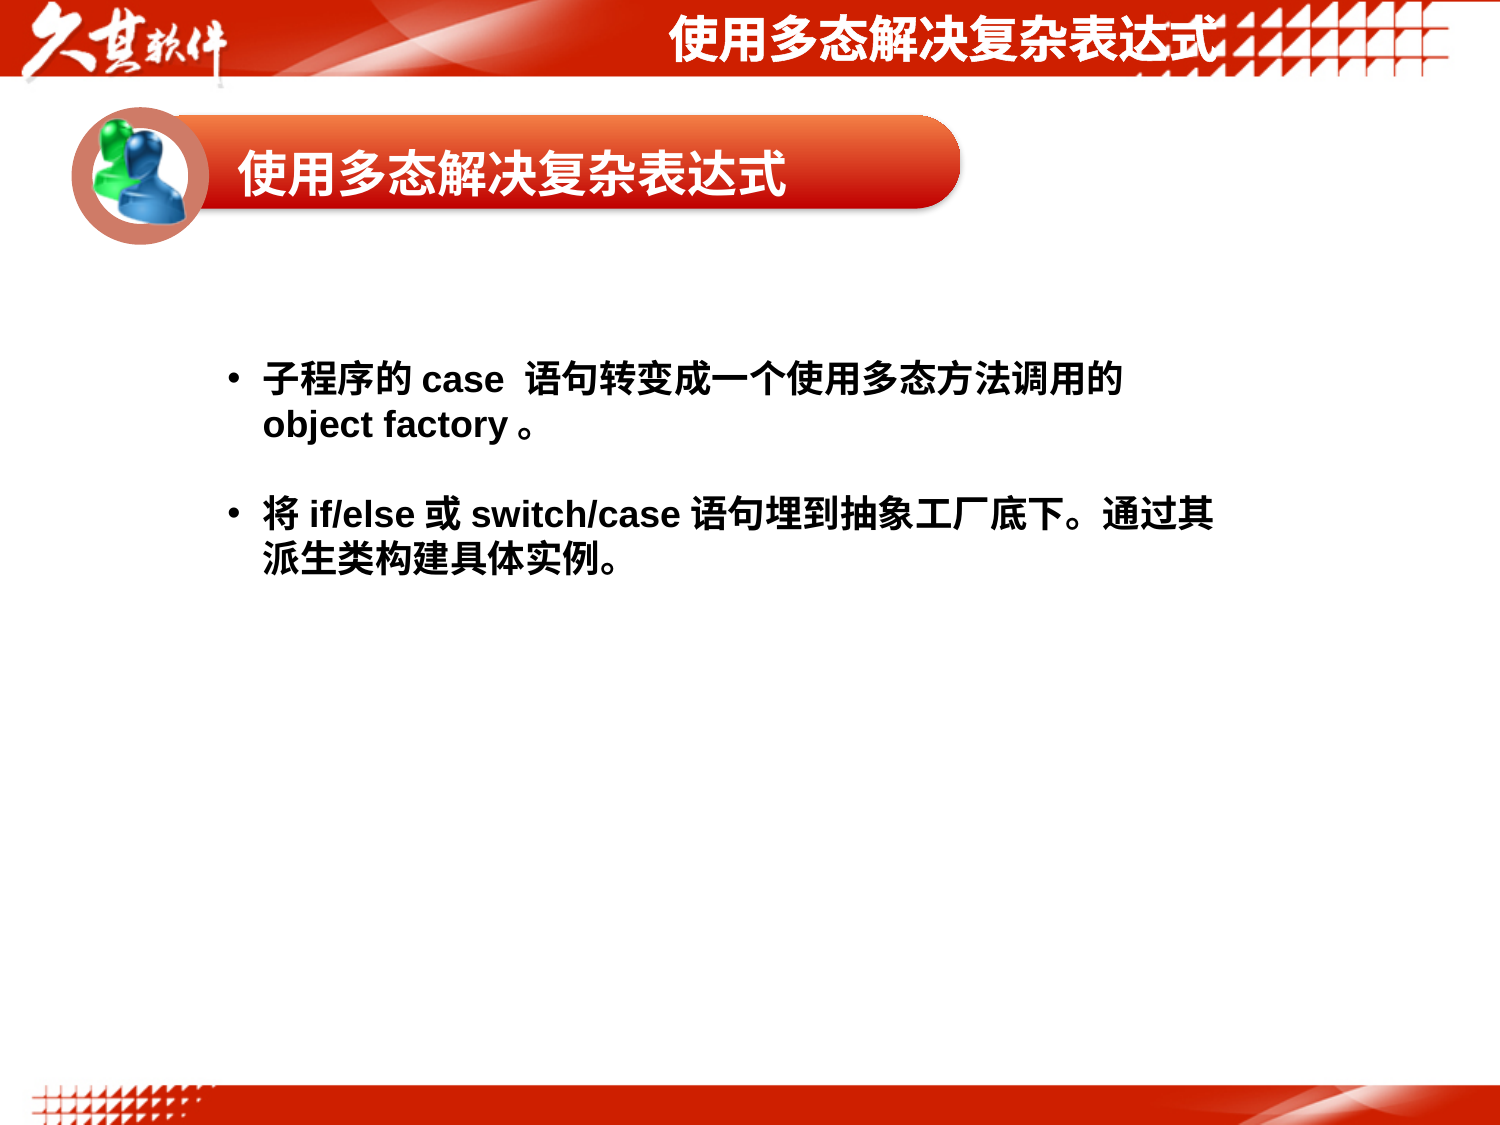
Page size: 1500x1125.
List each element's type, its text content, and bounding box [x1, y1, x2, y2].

text_box [179, 115, 953, 209]
text_box 使用多态解决复杂表达式 [386, 0, 1500, 75]
picture [0, 0, 1500, 1125]
text_box 子程序的case 语句转变成一个使用多态方法调用的object factory。 将if/else或switch/case语句埋到抽象工厂底下。通过其派生类构建具体实例。 [212, 347, 1236, 588]
text_box 使用多态解决复杂表达式 [222, 135, 1336, 211]
